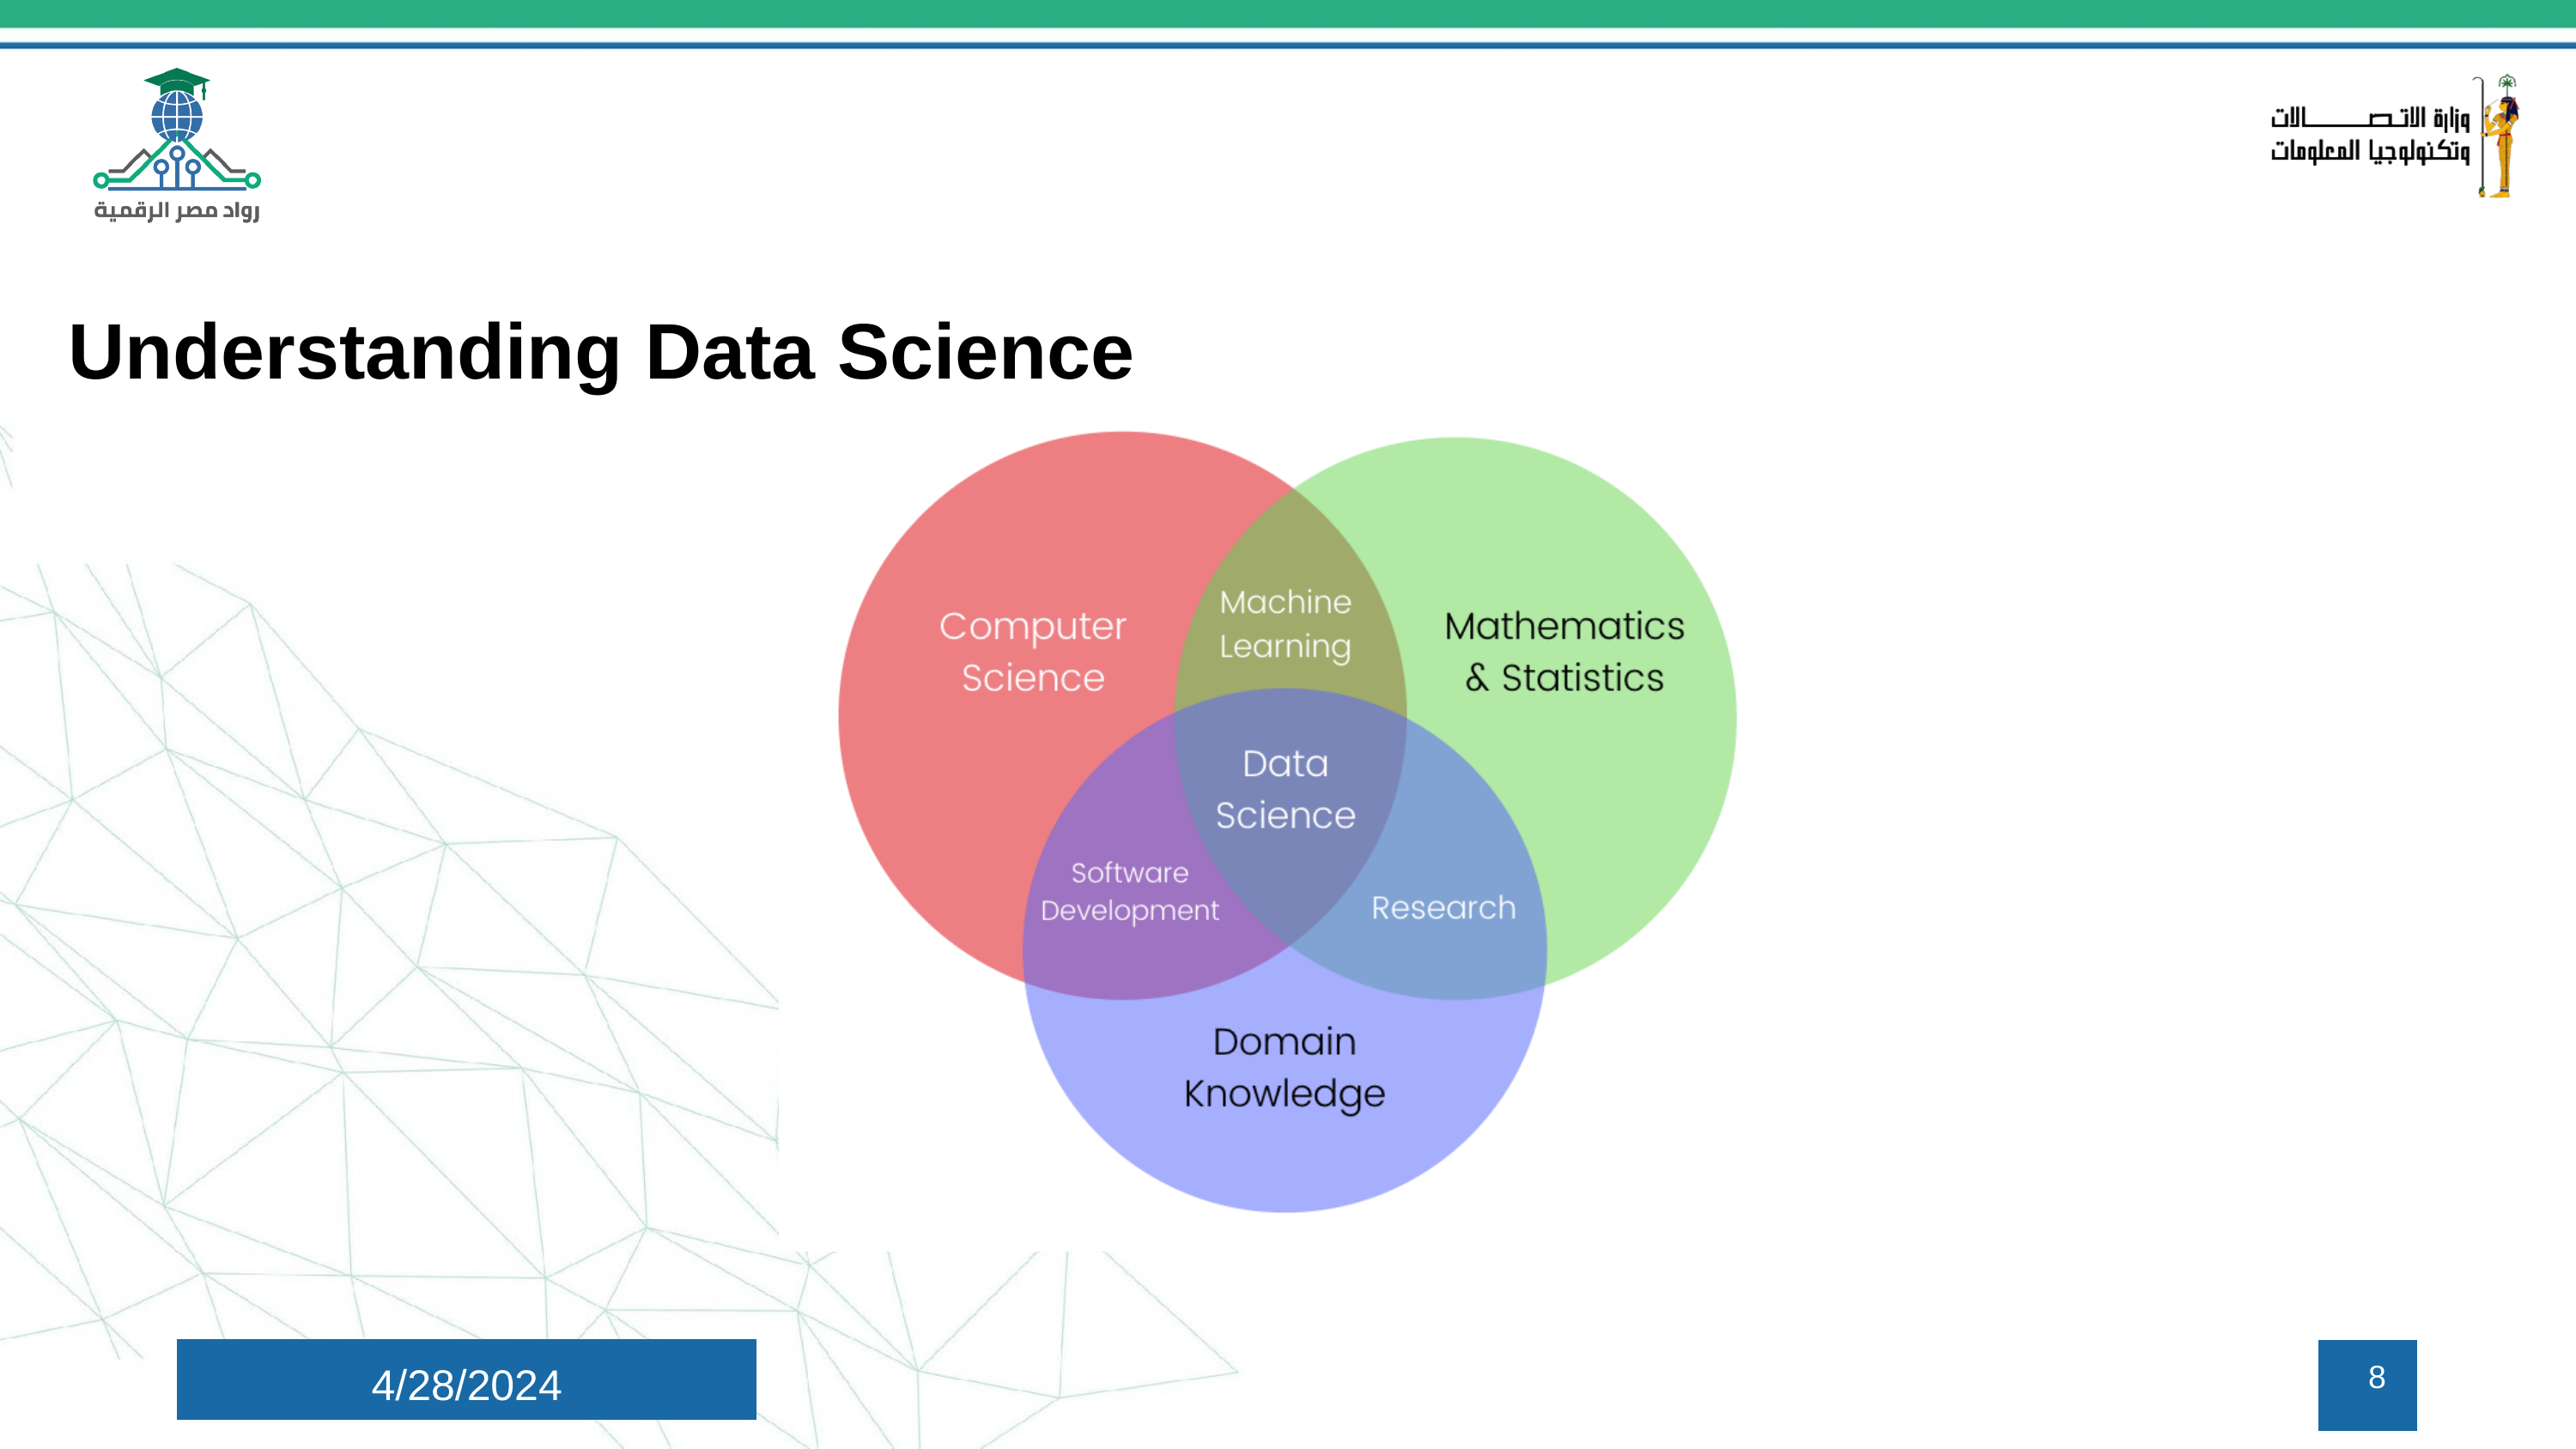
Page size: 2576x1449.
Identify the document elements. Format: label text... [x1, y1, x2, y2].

text_box [0, 0, 2576, 1449]
text_box [778, 395, 1798, 1252]
text_box [2318, 1339, 2417, 1432]
text_box [19, 0, 335, 294]
text_box Understanding Data Science [68, 281, 2507, 395]
text_box 8 [1832, 1349, 2386, 1396]
text_box 4/28/2024 [190, 1347, 744, 1410]
text_box [177, 1338, 757, 1420]
text_box [2263, 70, 2535, 205]
